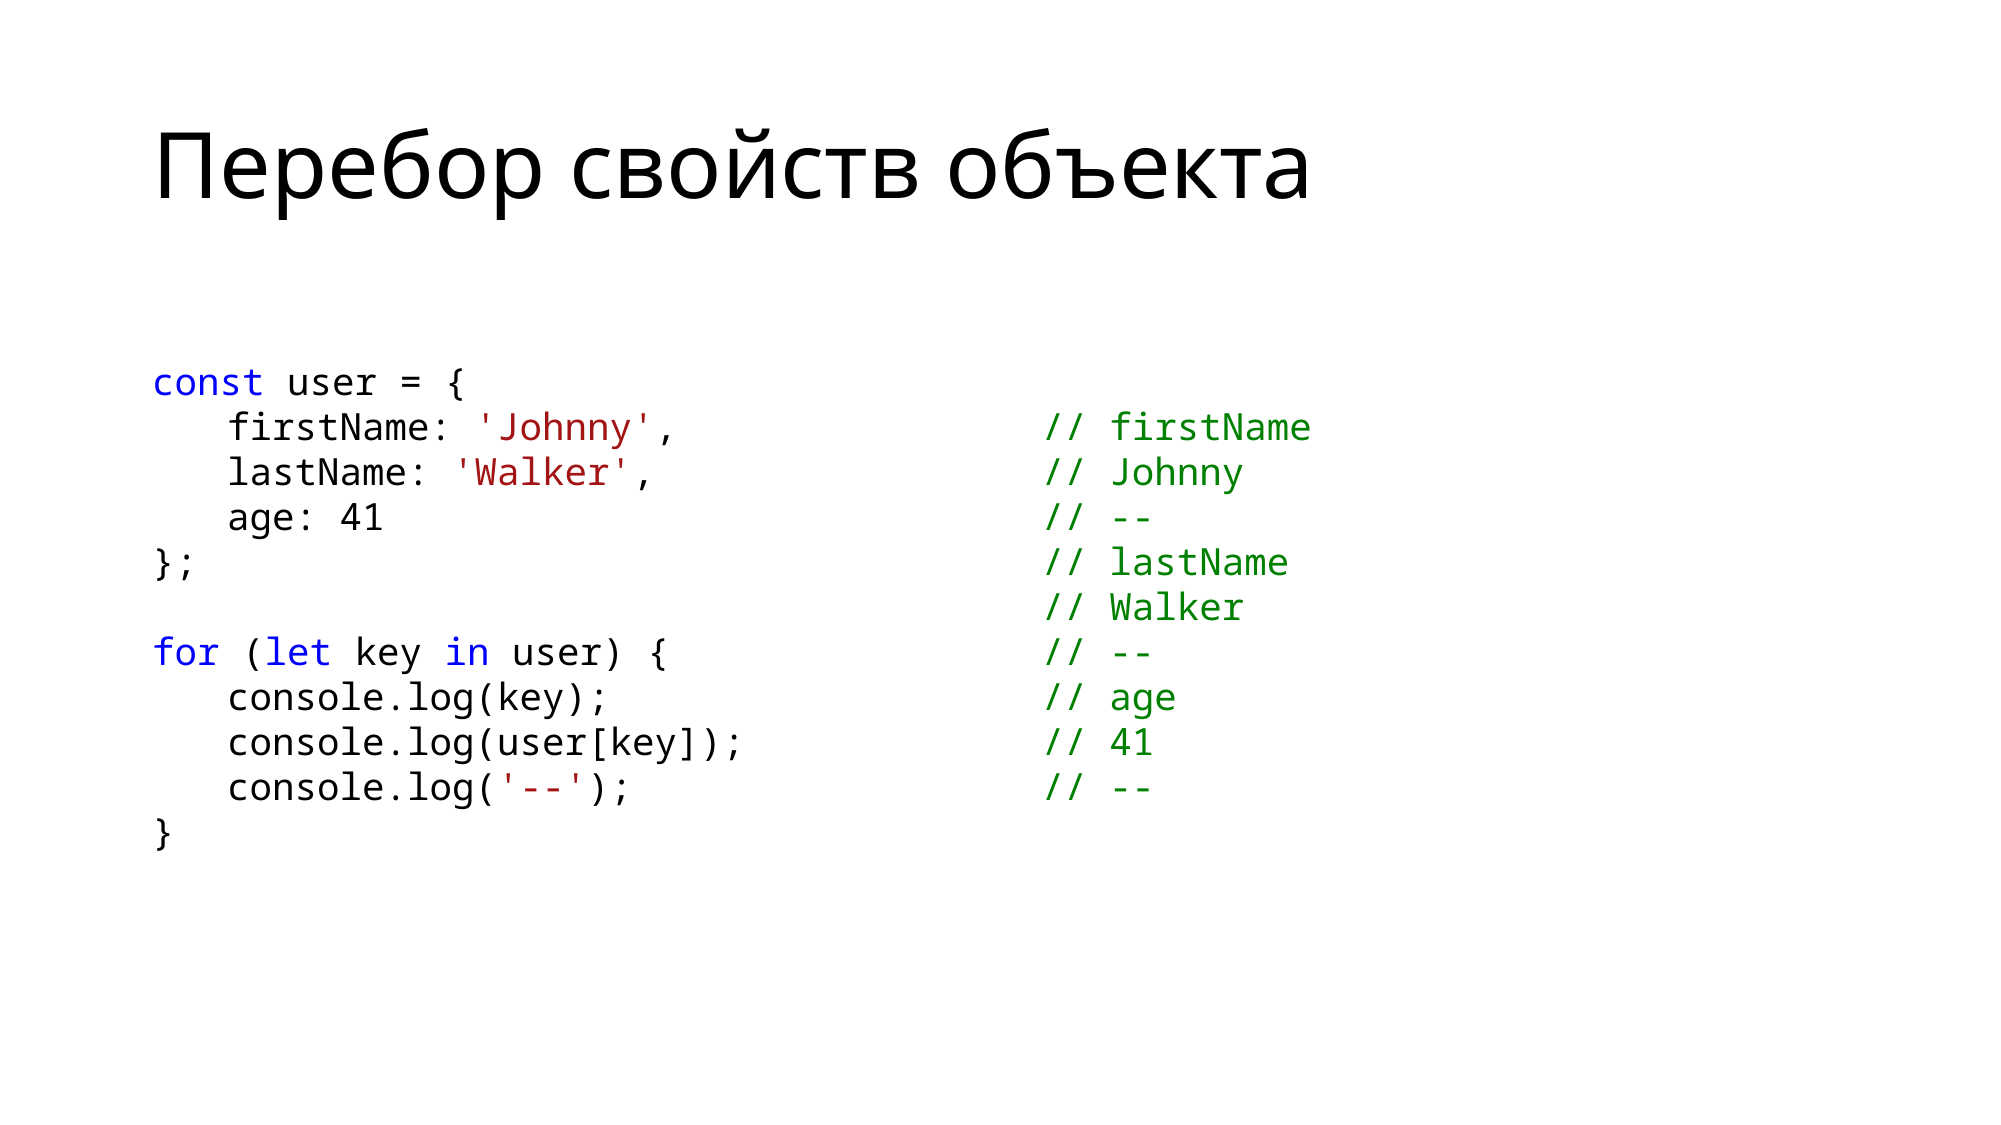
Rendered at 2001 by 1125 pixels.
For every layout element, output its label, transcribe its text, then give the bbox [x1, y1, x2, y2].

text_box const user = { firstName: 'Johnny', lastName: 'Walker', age: 41 }; for (let key in user) { console.log(key); console.log(user[key]); console.log('--'); } [137, 350, 764, 861]
title Перебор свойств объекта [137, 59, 1863, 278]
text_box // firstName // Johnny // -- // lastName // Walker // -- // age // 41 // -- [1027, 395, 1425, 816]
